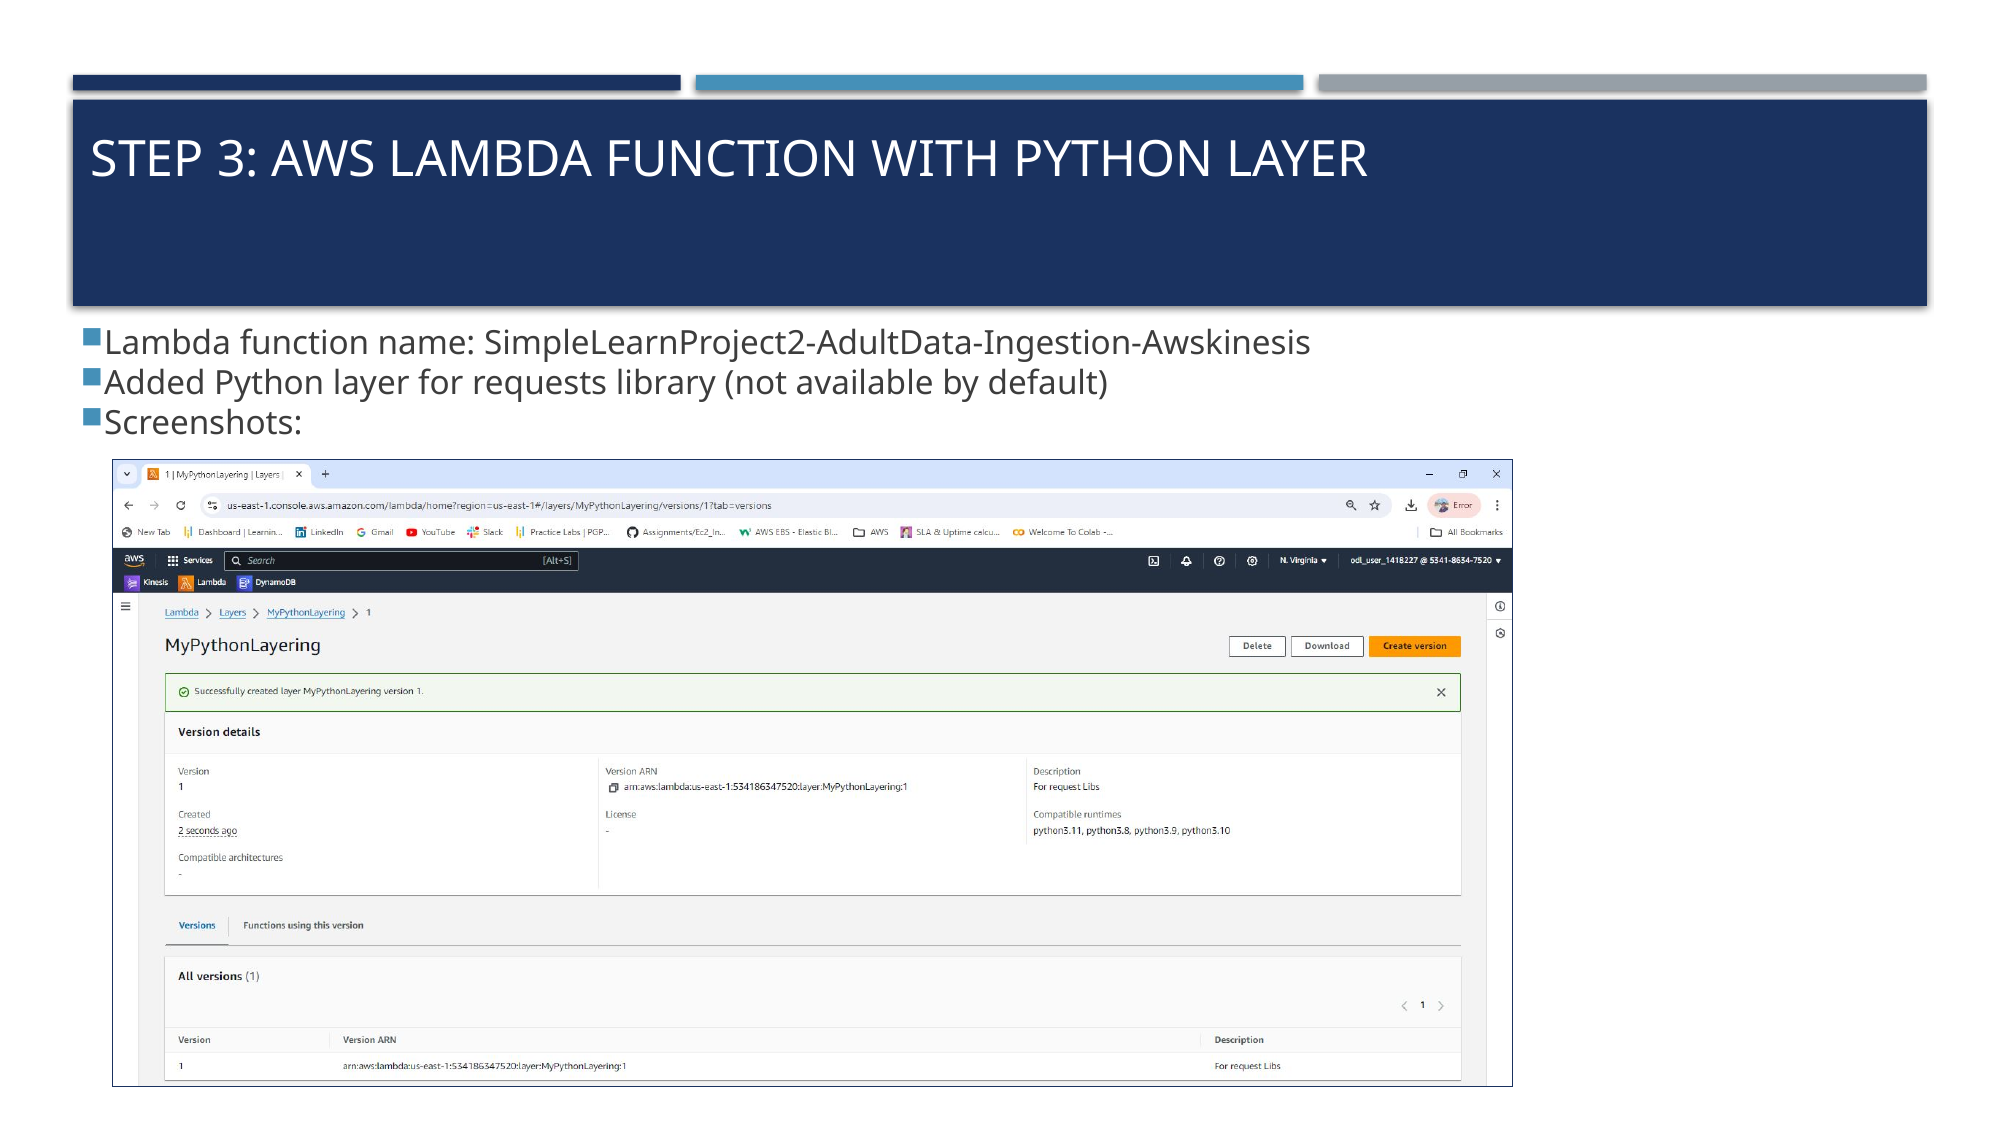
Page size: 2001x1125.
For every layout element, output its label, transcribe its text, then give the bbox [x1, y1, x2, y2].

list Lambda function name: SimpleLearnProject2-AdultData-Ingestion-Awskinesis Added Python layer for requests library (not available by default) Screenshots: [64, 271, 1989, 492]
title Step 3: AWS Lambda Function with Python Layer [75, 18, 1886, 194]
picture [111, 458, 1513, 1088]
